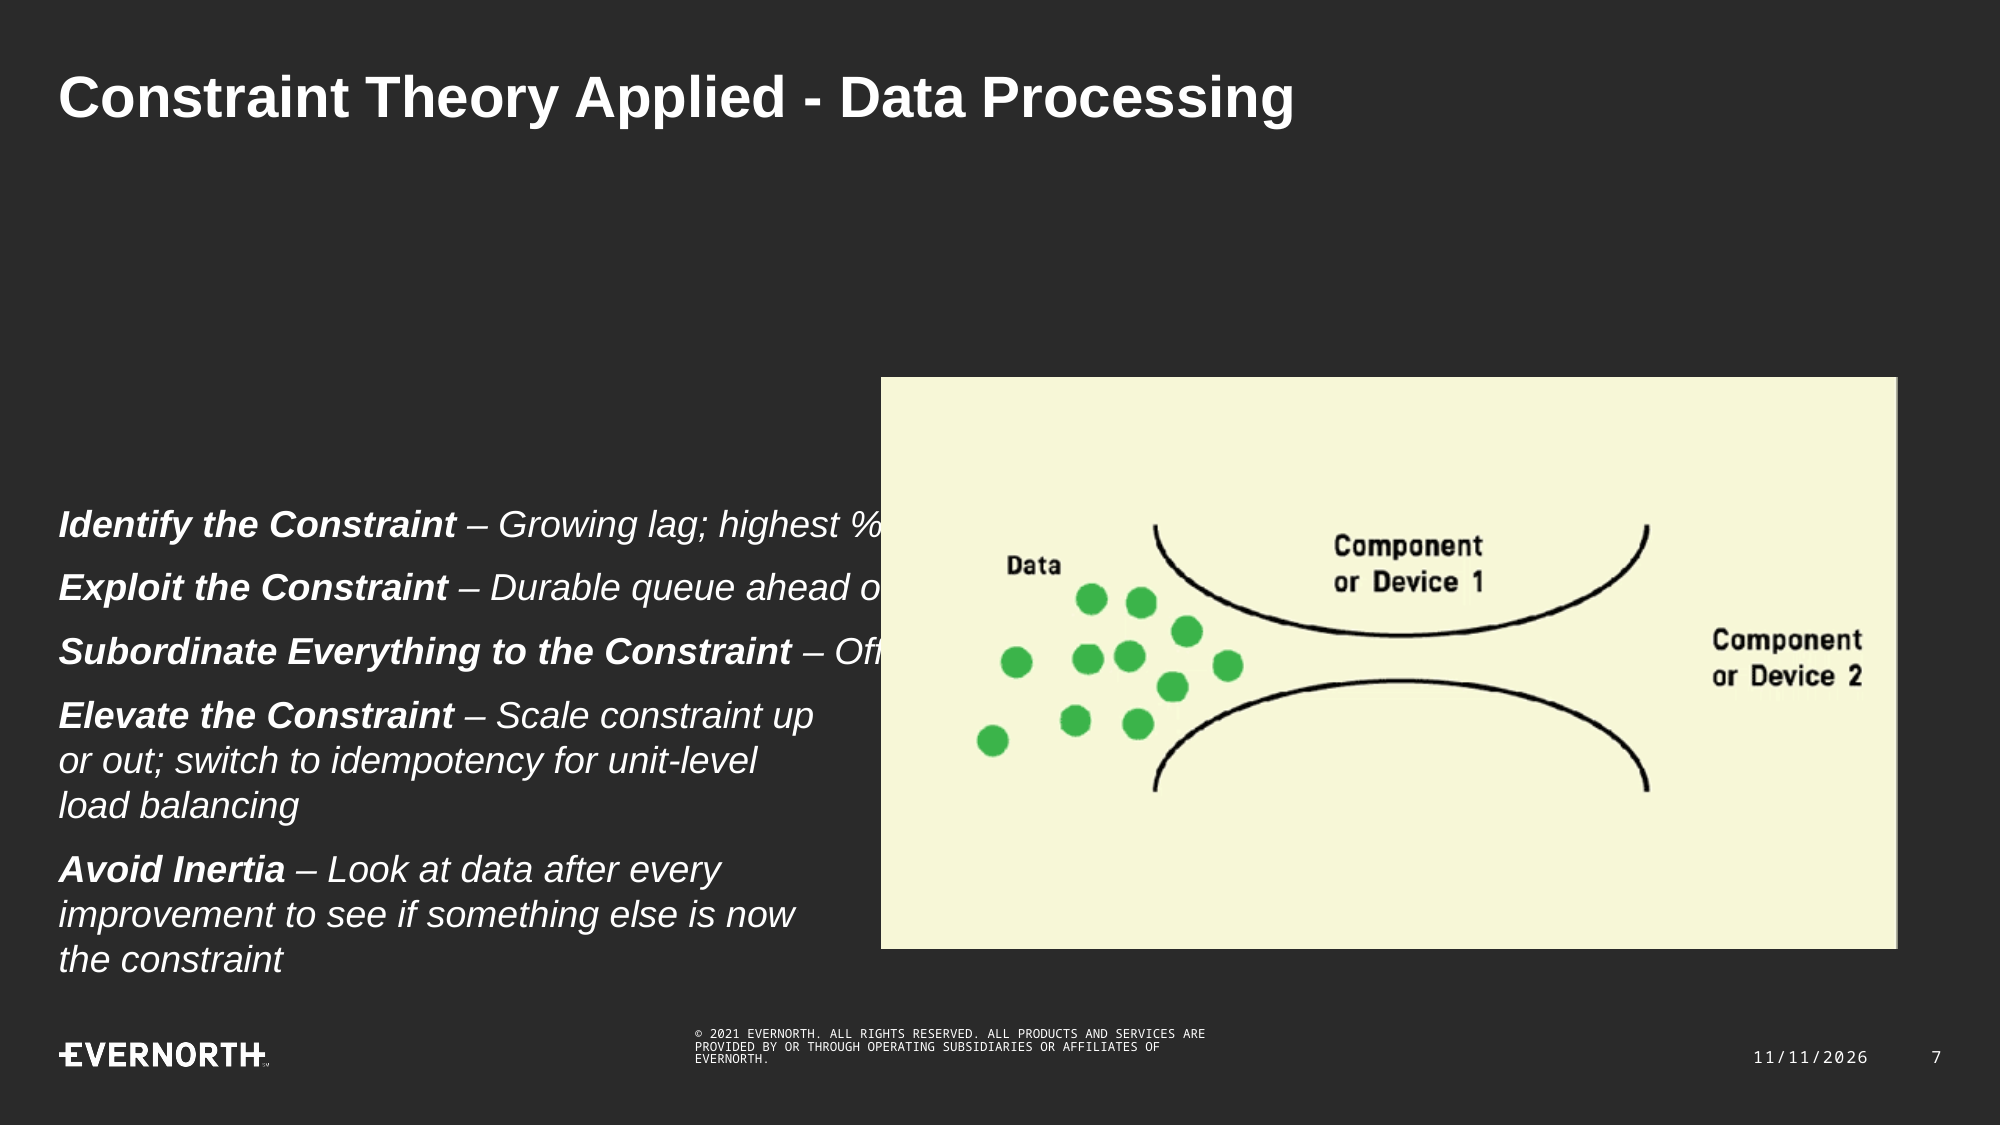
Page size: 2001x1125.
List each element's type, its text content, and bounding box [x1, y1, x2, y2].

picture [59, 1042, 269, 1067]
picture [881, 377, 1898, 949]
slide_number 7 [1897, 1040, 1942, 1071]
title Constraint Theory Applied - Data Processing [58, 59, 1575, 147]
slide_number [1622, 1040, 1868, 1071]
list Identify the Constraint – Growing lag; highest %age of total cycle time; VM with worst CPU usage Exploit the Constraint – Durable queue ahead of constraint; throttle upstream to constraint (or queue) Subordinate Everything to the Constraint – Offload work; validate inputs; compartmentalize deploys Elevate the Constraint – Scale constraint up or out; switch to idempotency for unit-level load balancing Avoid Inertia – Look at data after every improvement to see if something else is now the constraint [58, 147, 1882, 980]
